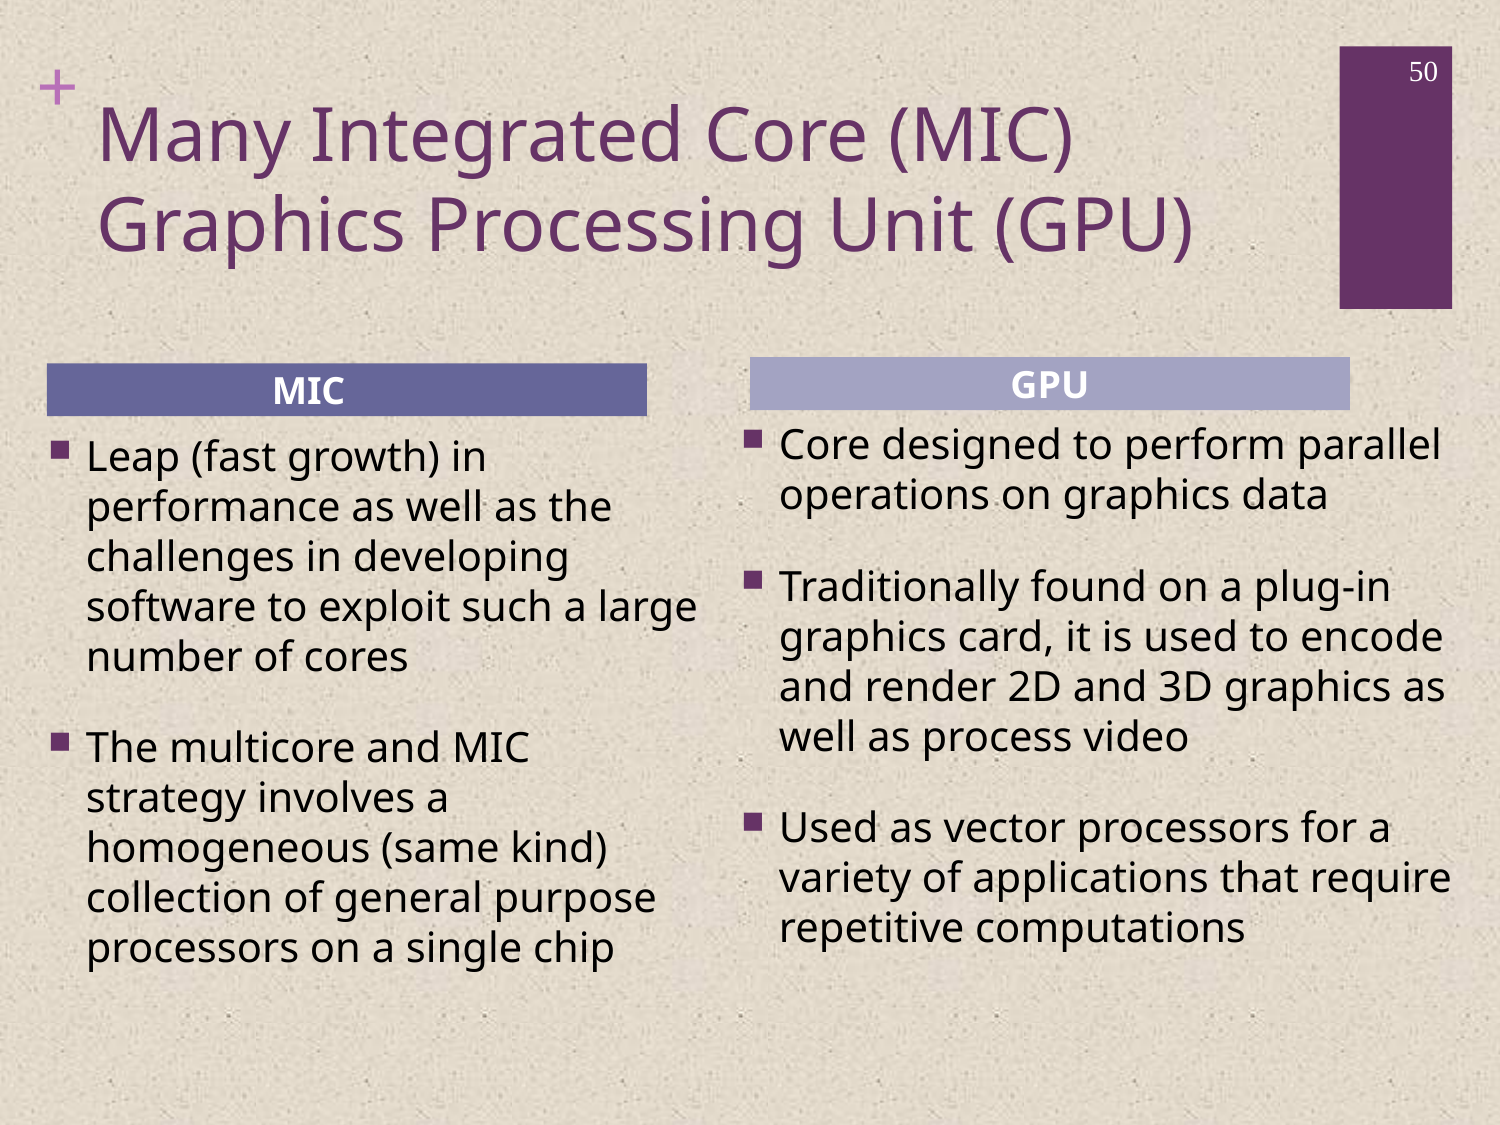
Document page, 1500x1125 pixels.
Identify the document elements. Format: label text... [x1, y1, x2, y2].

list MIC [46, 363, 647, 417]
list Core designed to perform parallel operations on graphics data Traditionally found on a plug-in graphics card, it is used to encode and render 2D and 3D graphics as well as process video Used as vector processors for a variety of applications that require repetitive computations [726, 410, 1500, 985]
list GPU [750, 357, 1350, 411]
list Leap (fast growth) in performance as well as the challenges in developing software to exploit such a large number of cores The multicore and MIC strategy involves a homogeneous (same kind) collection of general purpose processors on a single chip [33, 421, 715, 973]
picture [0, 0, 1500, 1125]
title Many Integrated Core (MIC) Graphics Processing Unit (GPU) [81, 79, 1322, 300]
slide_number 50 [1362, 39, 1454, 100]
